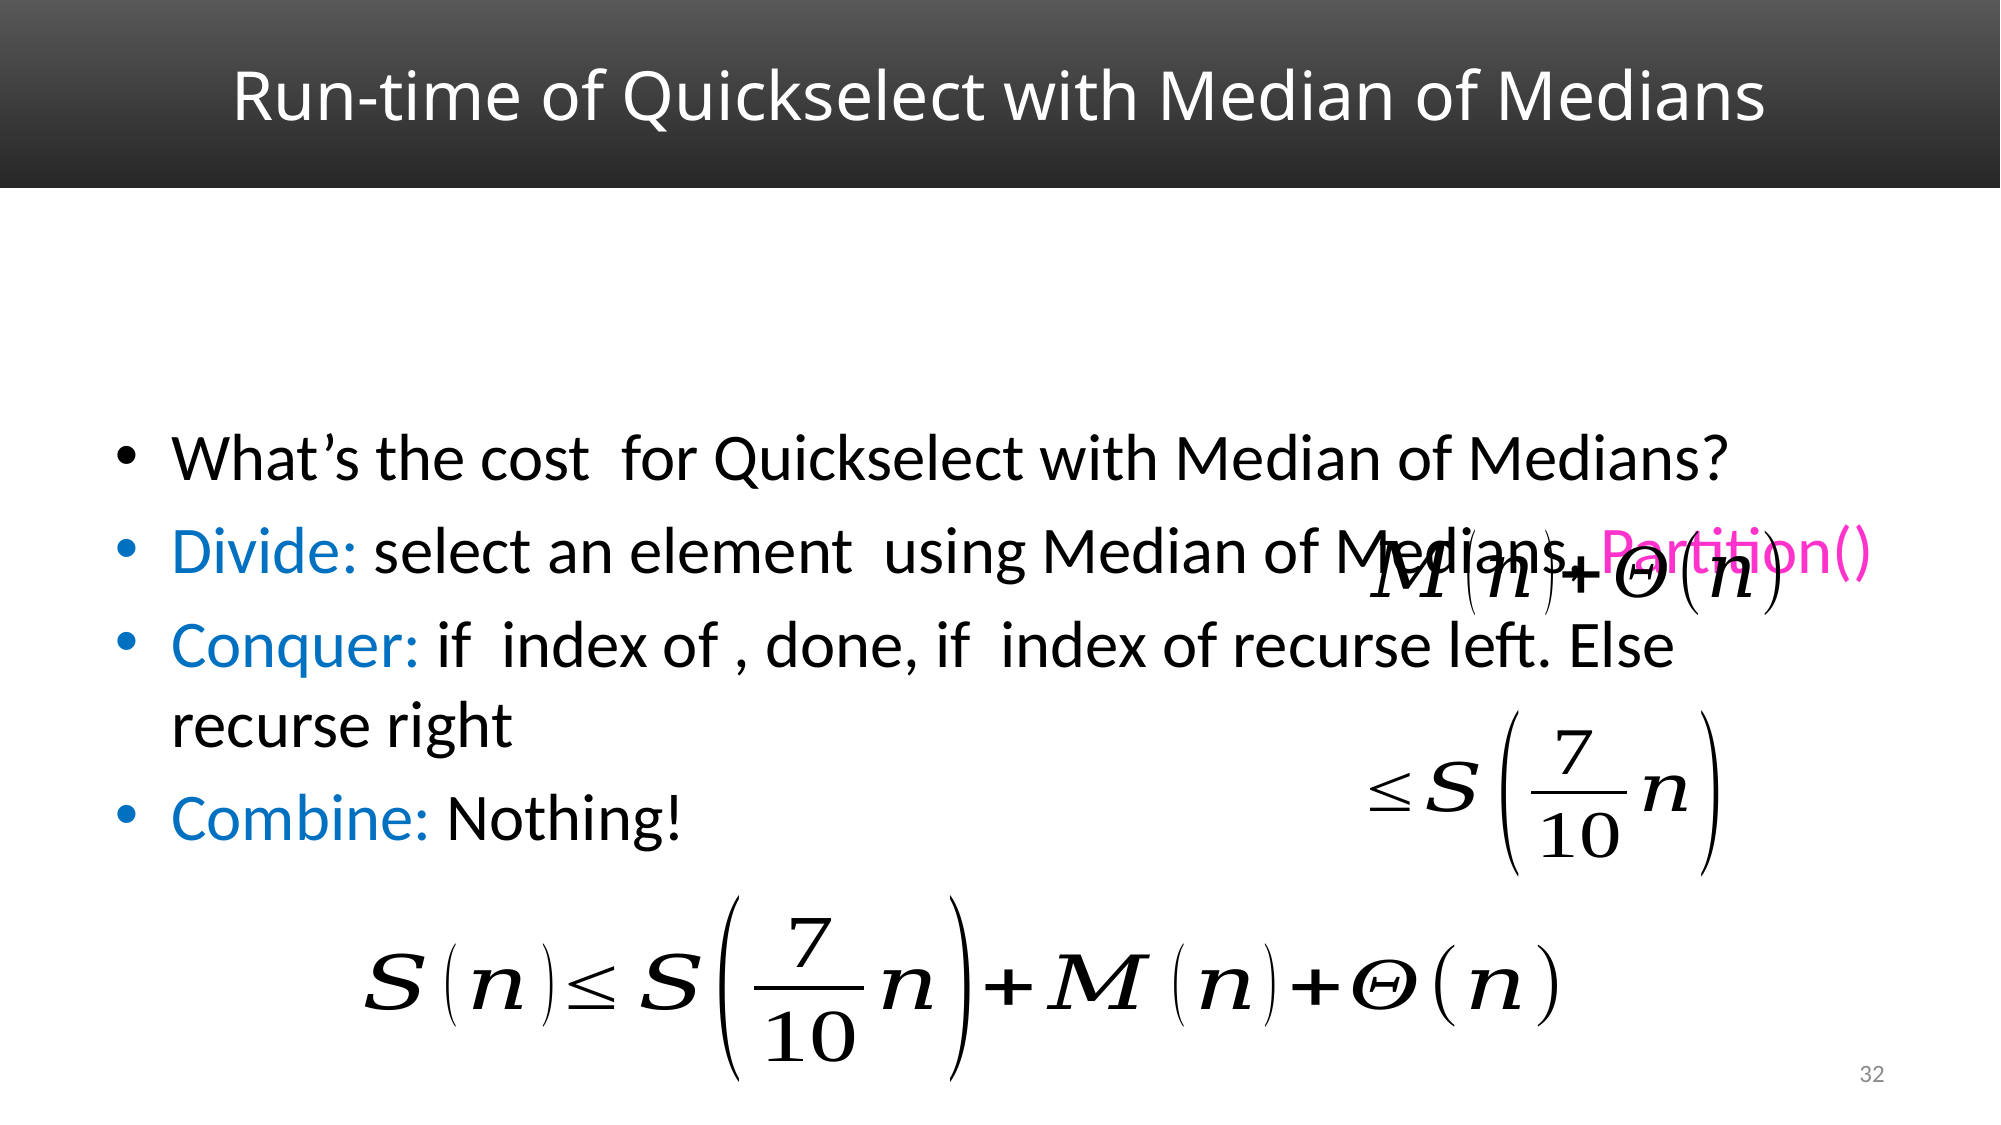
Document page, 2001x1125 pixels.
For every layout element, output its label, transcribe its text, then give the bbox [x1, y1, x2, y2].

slide_number 32 [1433, 1042, 1900, 1103]
title Run-time of Quickselect with Median of Medians [99, 24, 1900, 163]
